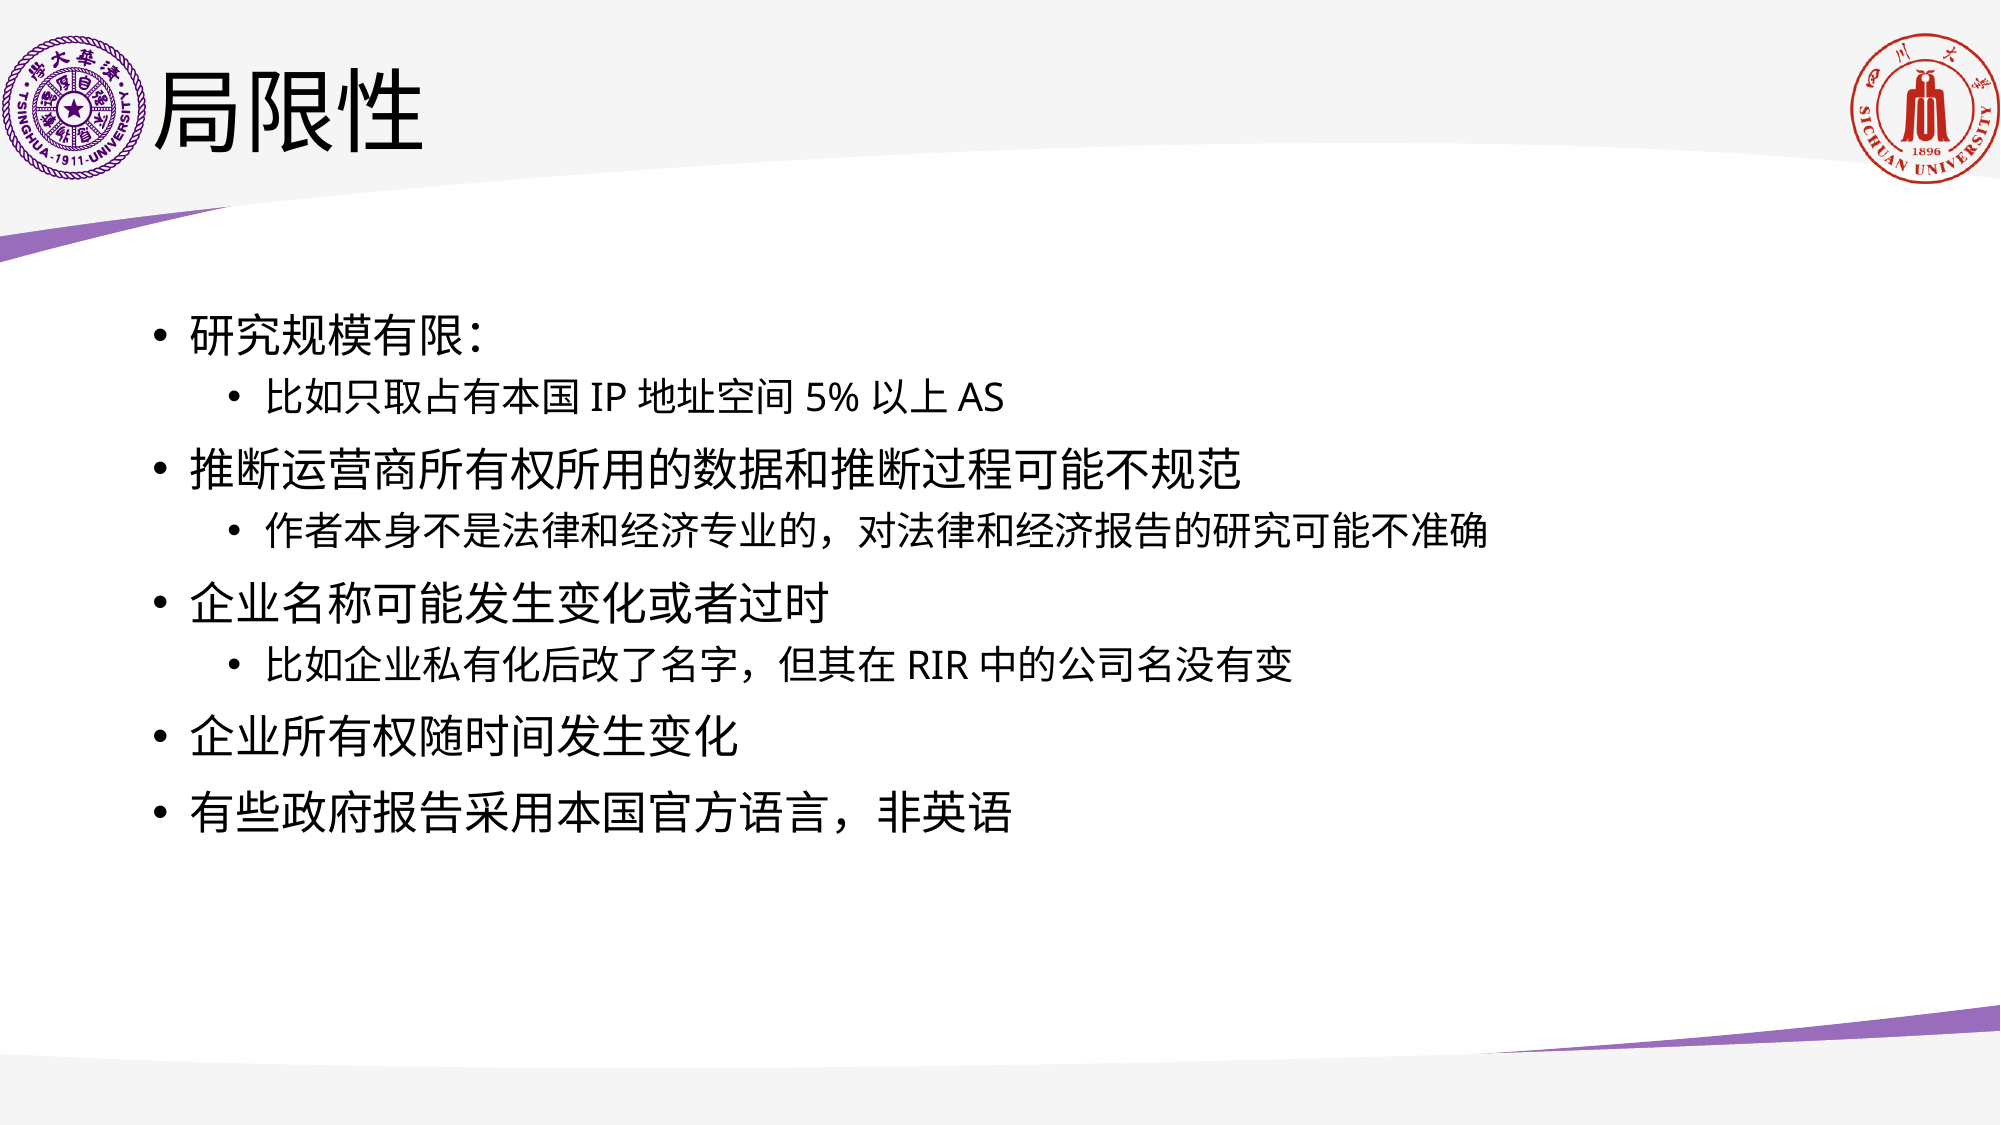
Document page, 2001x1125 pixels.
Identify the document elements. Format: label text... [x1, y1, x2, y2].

picture [1863, 33, 2000, 184]
picture [0, 33, 137, 184]
list 研究规模有限： 比如只取占有本国IP地址空间5%以上AS 推断运营商所有权所用的数据和推断过程可能不规范 作者本身不是法律和经济专业的，对法律和经济报告的研究可能不准确 企业名称可能发生变化或者过时 比如企业私有化后改了名字，但其在RIR中的公司名没有变 企业所有权随时间发生变化 有些政府报告采用本国官方语言，非英语 [137, 299, 1863, 1014]
title 局限性 [137, 0, 1863, 218]
